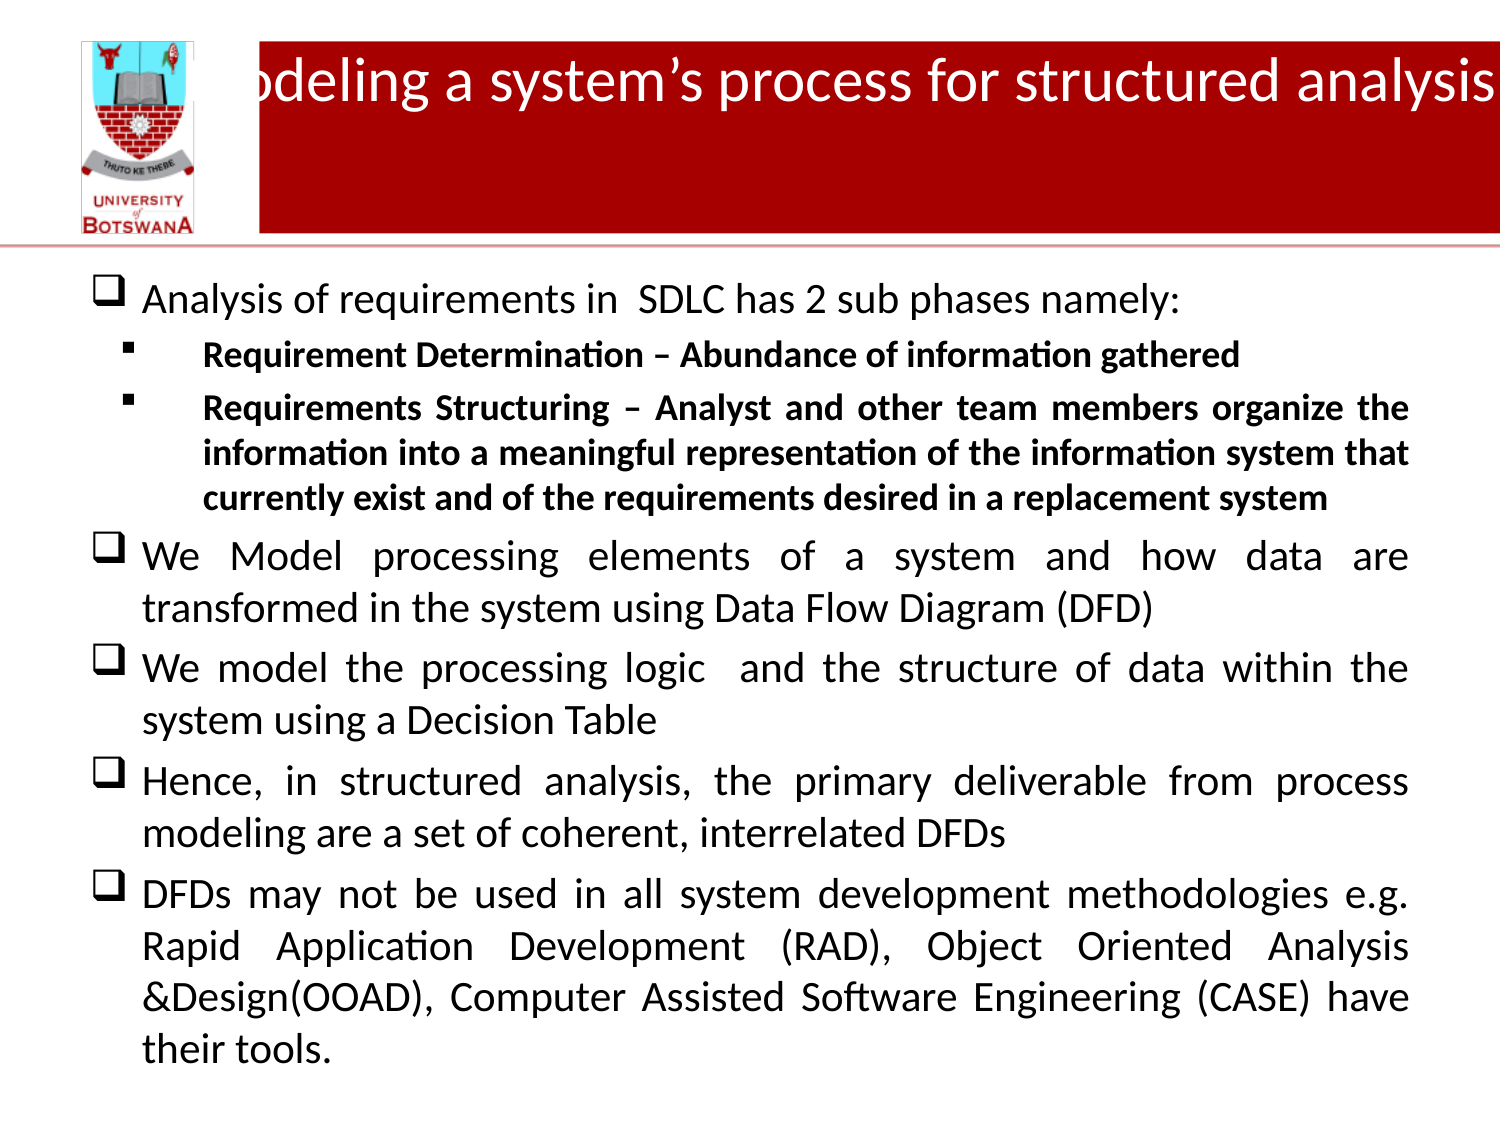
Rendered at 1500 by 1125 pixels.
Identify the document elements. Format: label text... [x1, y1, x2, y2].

list Analysis of requirements in SDLC has 2 sub phases namely: Requirement Determination – Abundance of information gathered Requirements Structuring – Analyst and other team members organize the information into a meaningful representation of the information system that currently exist and of the requirements desired in a replacement system We Model processing elements of a system and how data are transformed in the system using Data Flow Diagram (DFD) We model the processing logic and the structure of data within the system using a Decision Table Hence, in structured analysis, the primary deliverable from process modeling are a set of coherent, interrelated DFDs DFDs may not be used in all system development methodologies e.g. Rapid Application Development (RAD), Object Oriented Analysis &Design(OOAD), Computer Assisted Software Engineering (CASE) have their tools. [75, 262, 1425, 1104]
title Modeling a system’s process for structured analysis [167, 30, 1500, 185]
